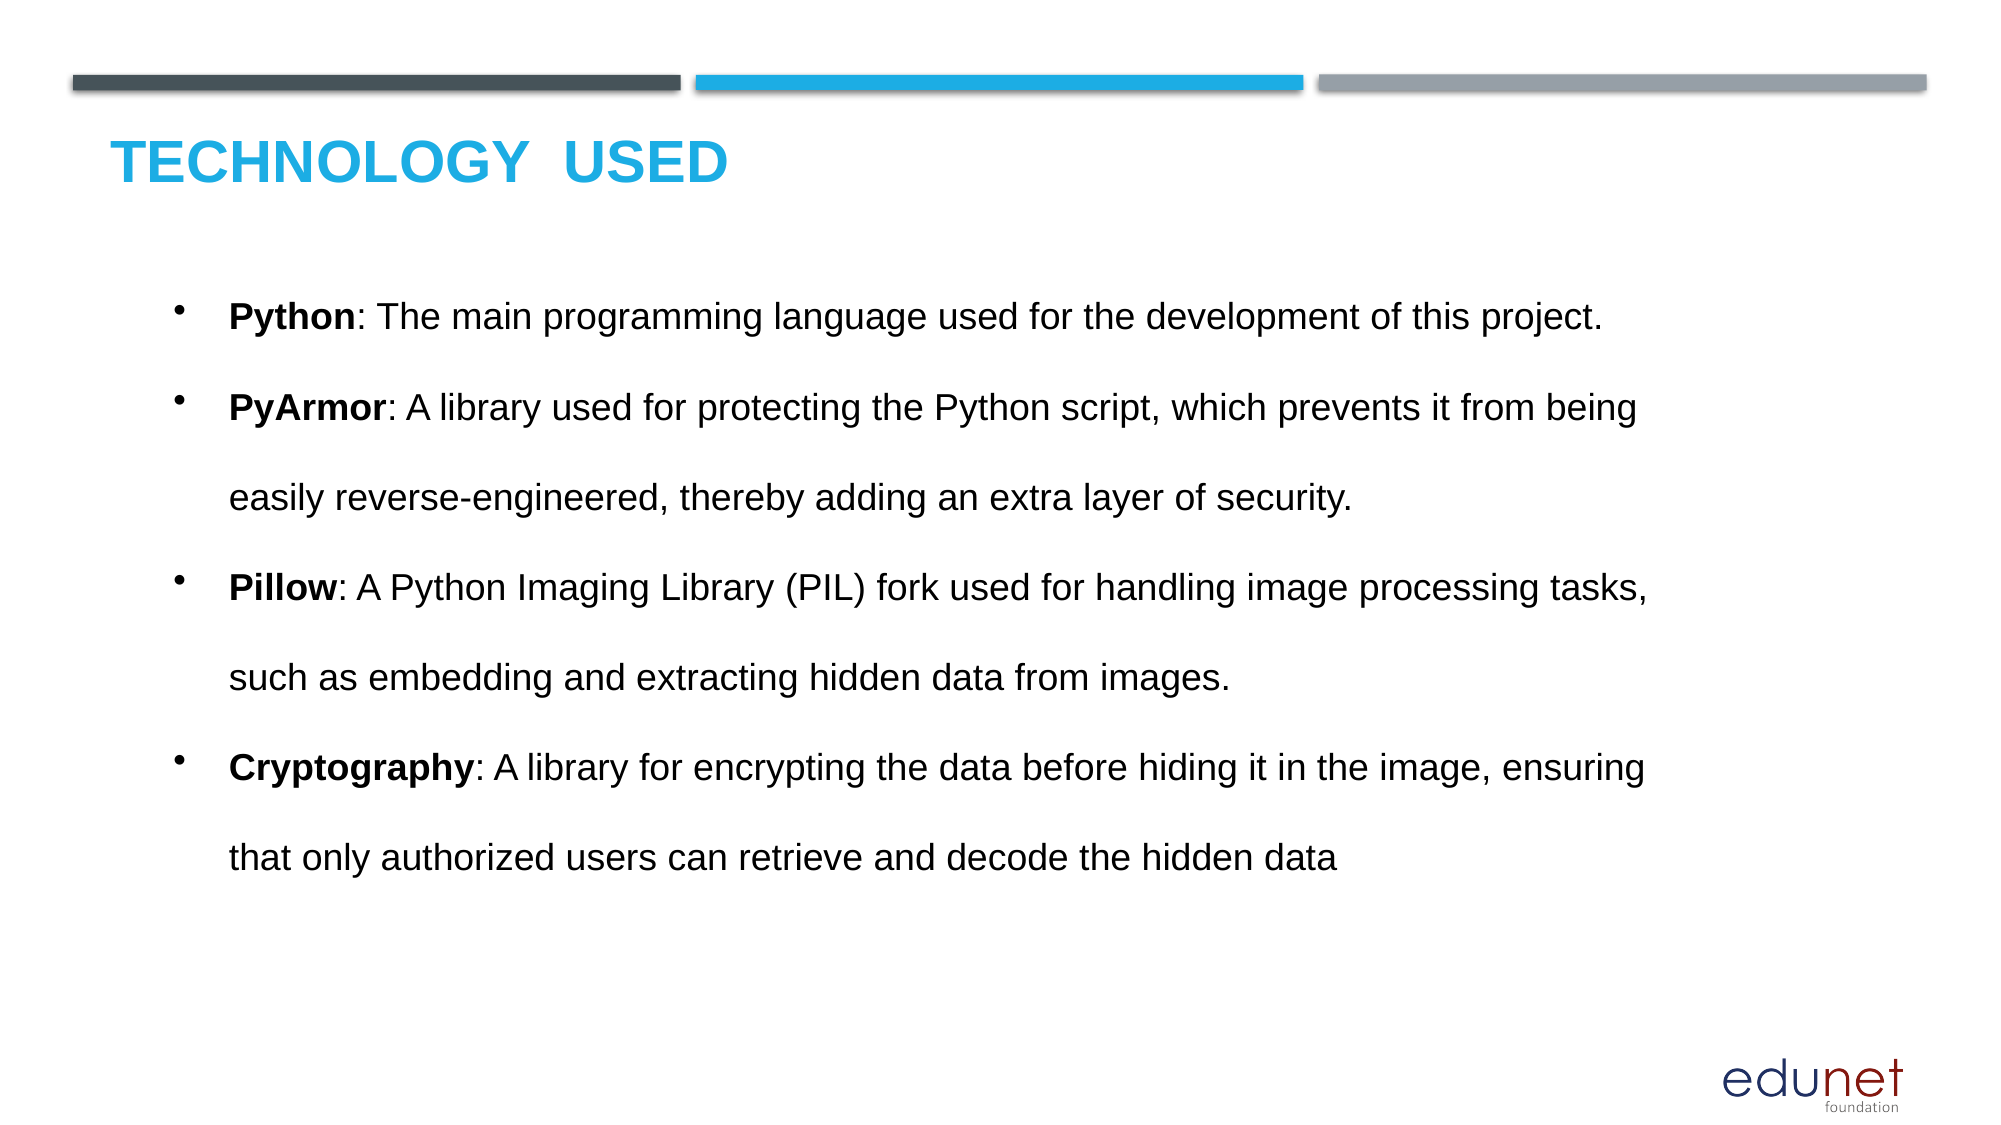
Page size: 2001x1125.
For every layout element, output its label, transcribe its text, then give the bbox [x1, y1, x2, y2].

title Technology used [95, 115, 1905, 203]
picture [1719, 1056, 1905, 1116]
text_box Python: The main programming language used for the development of this project. PyArmor: A library used for protecting the Python script, which prevents it from being easily reverse-engineered, thereby adding an extra layer of security. Pillow: A Python Imaging Library (PIL) fork used for handling image processing tasks, such as embedding and extracting hidden data from images. Cryptography: A library for encrypting the data before hiding it in the image, ensuring that only authorized users can retrieve and decode the hidden data [158, 240, 1708, 885]
